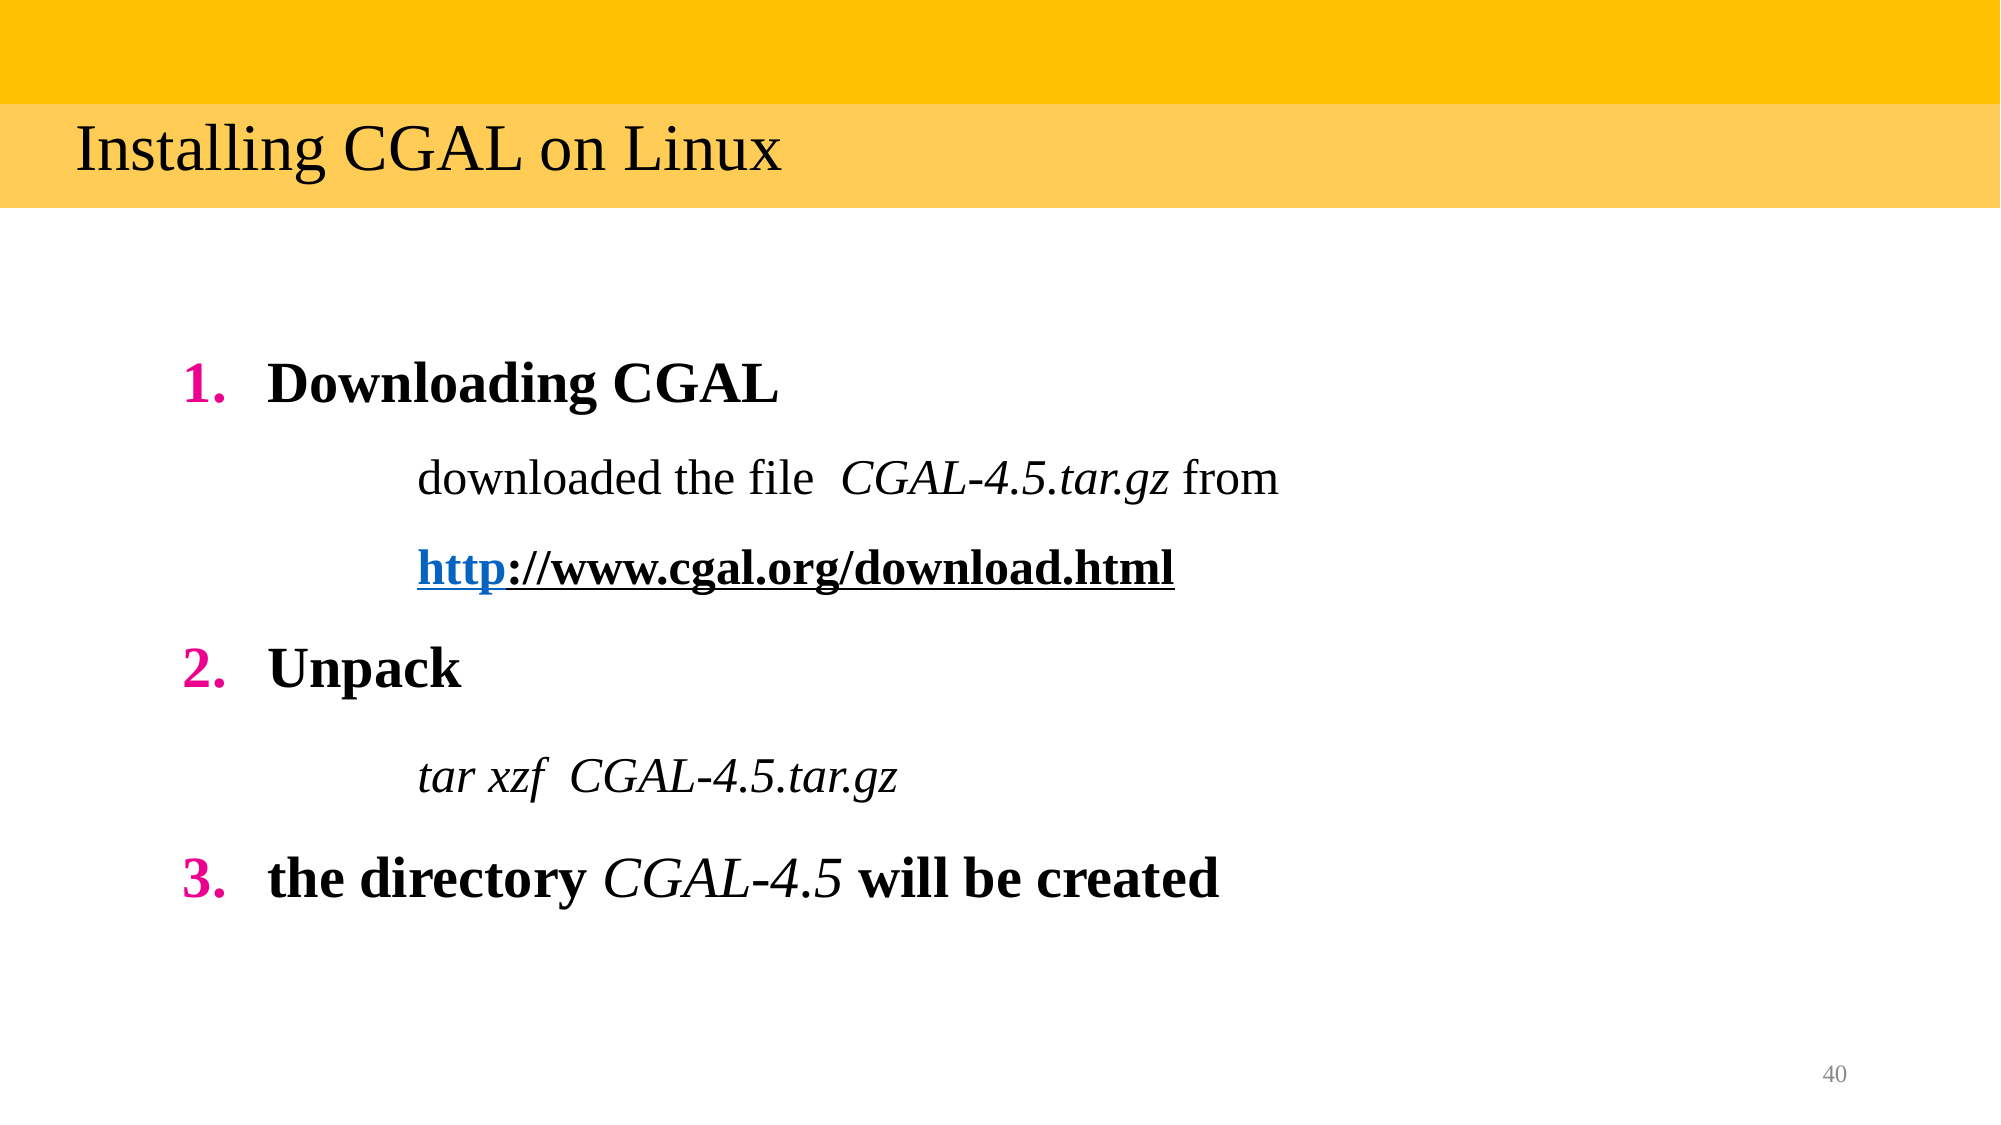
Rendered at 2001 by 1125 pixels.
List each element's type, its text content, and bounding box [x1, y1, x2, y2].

text_box Downloading CGAL downloaded the file CGAL-4.5.tar.gz from http://www.cgal.org/download.html Unpack tar xzf CGAL-4.5.tar.gz the directory CGAL-4.5 will be created [168, 302, 1570, 917]
table_cell Installing CGAL on Linux [0, 104, 2000, 208]
slide_number 40 [1412, 1042, 1863, 1103]
table_header [0, 0, 2000, 104]
